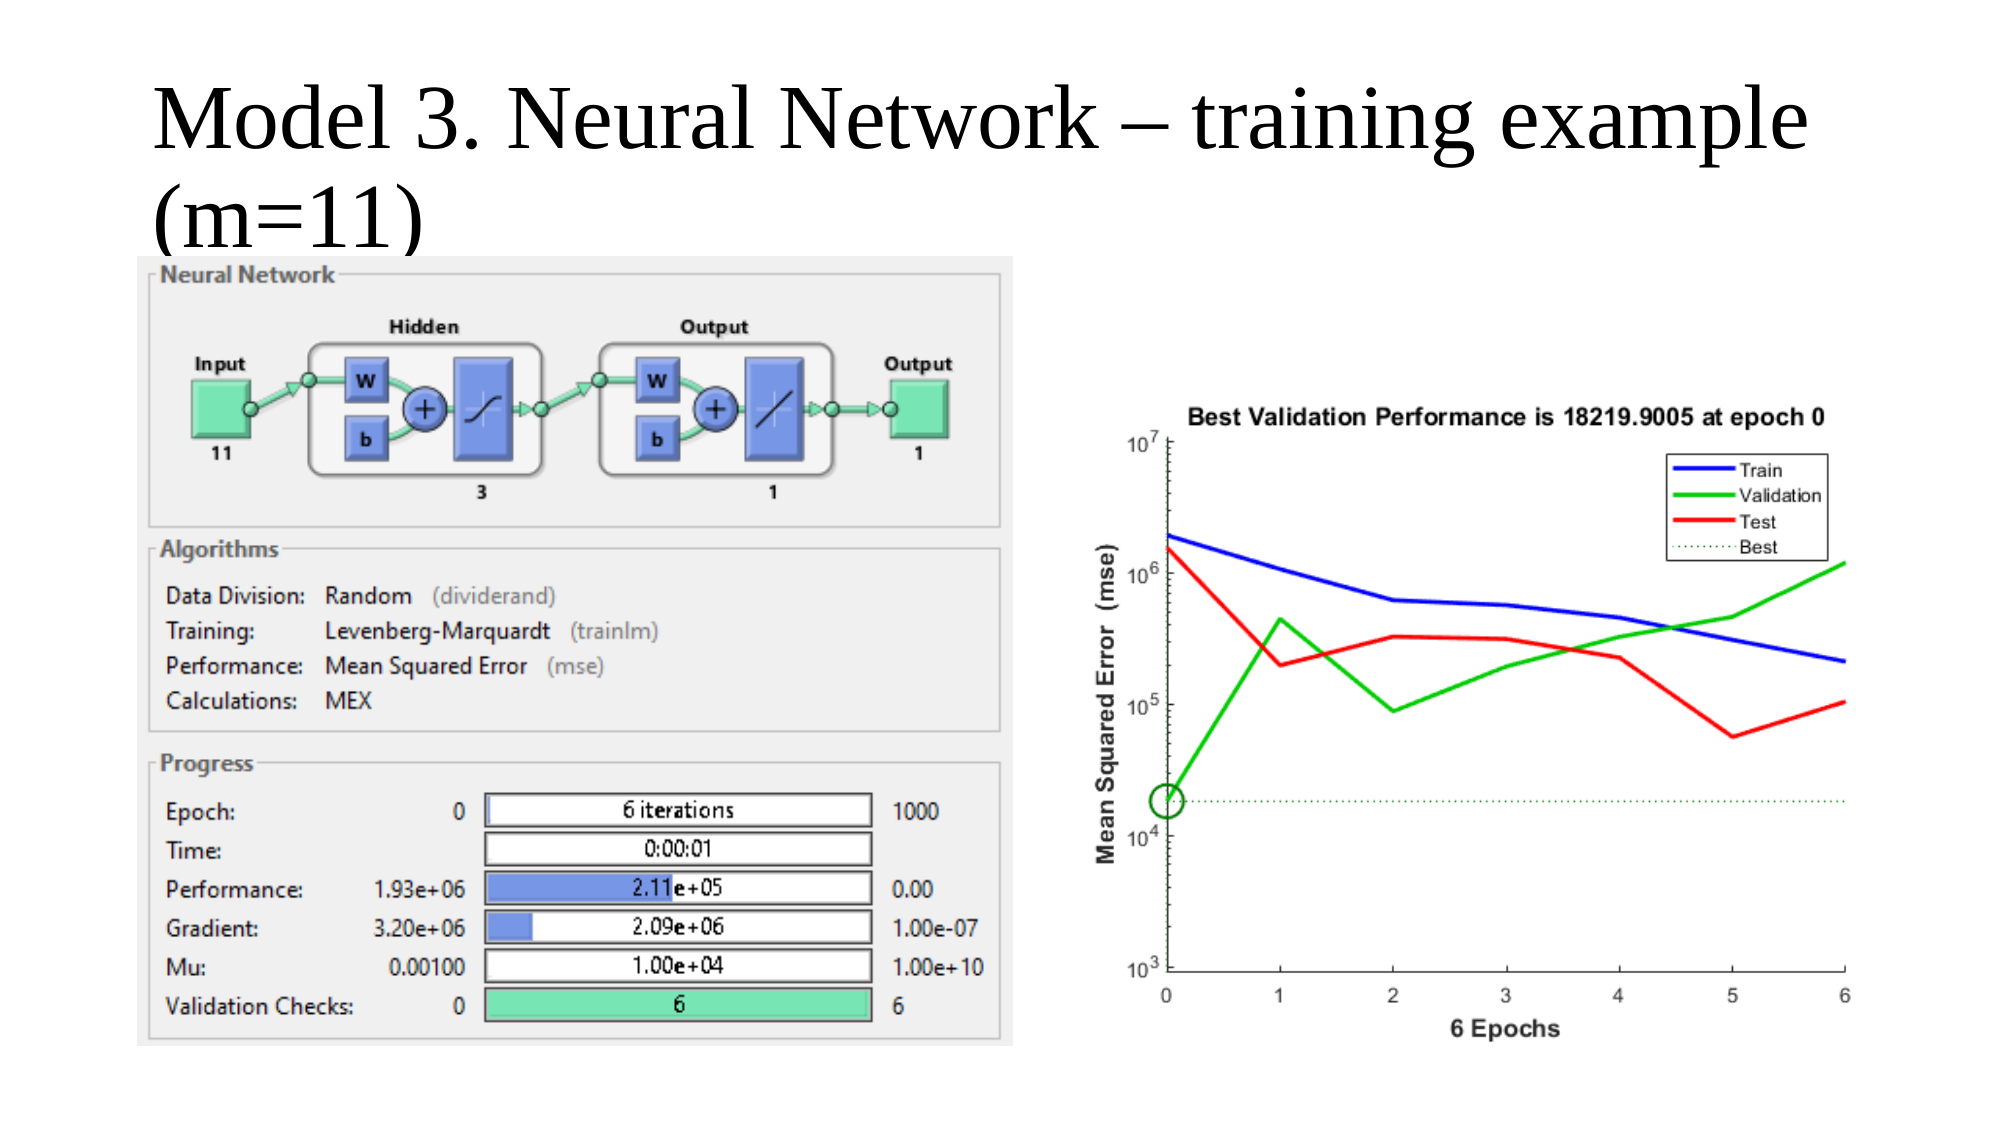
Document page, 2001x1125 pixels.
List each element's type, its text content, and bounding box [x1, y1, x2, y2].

title Model 3. Neural Network – training example (m=11) [137, 59, 1863, 278]
picture [1053, 388, 1929, 1046]
picture [137, 256, 1013, 1046]
